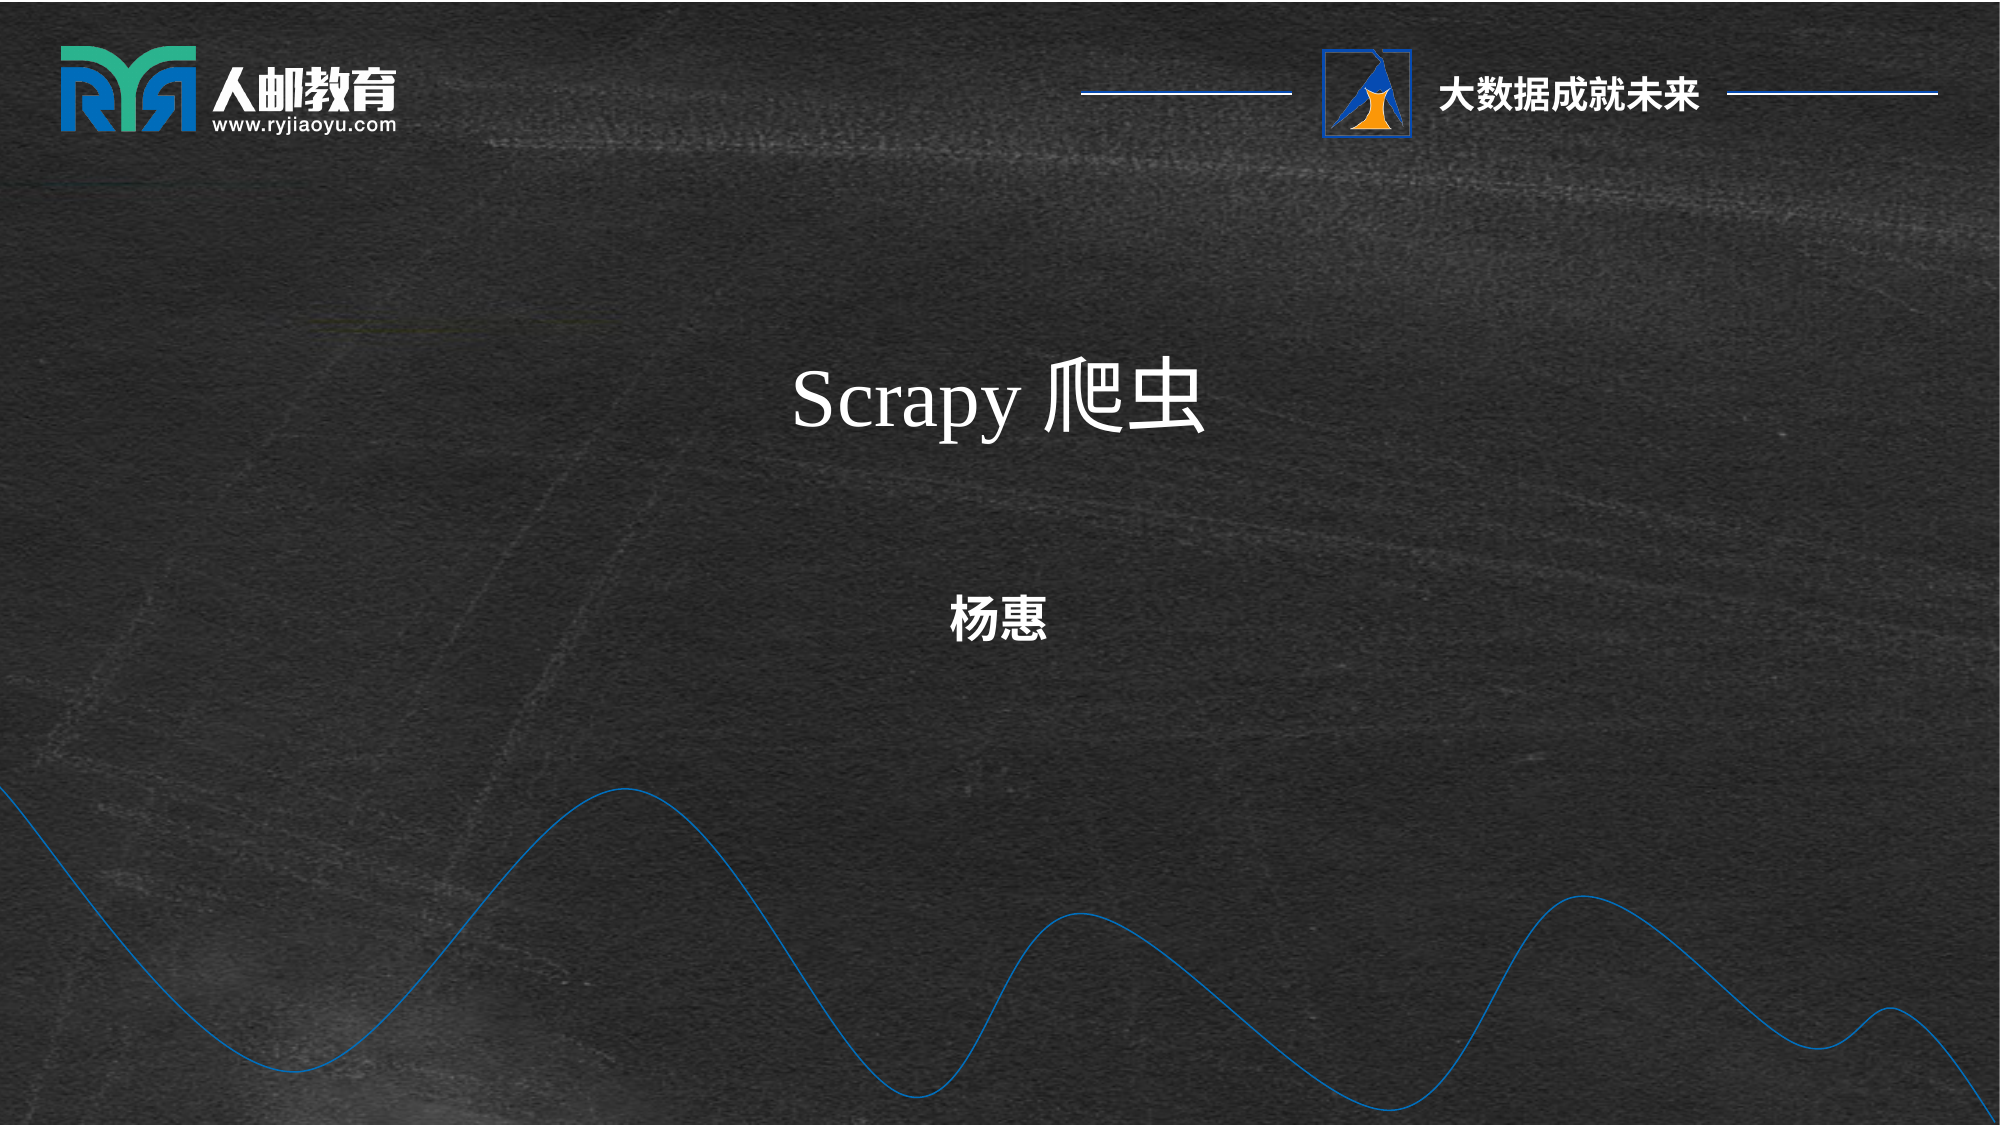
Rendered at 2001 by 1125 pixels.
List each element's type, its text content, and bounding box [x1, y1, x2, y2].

title Scrapy爬虫 [446, 336, 1553, 451]
picture [0, 2, 2000, 1125]
